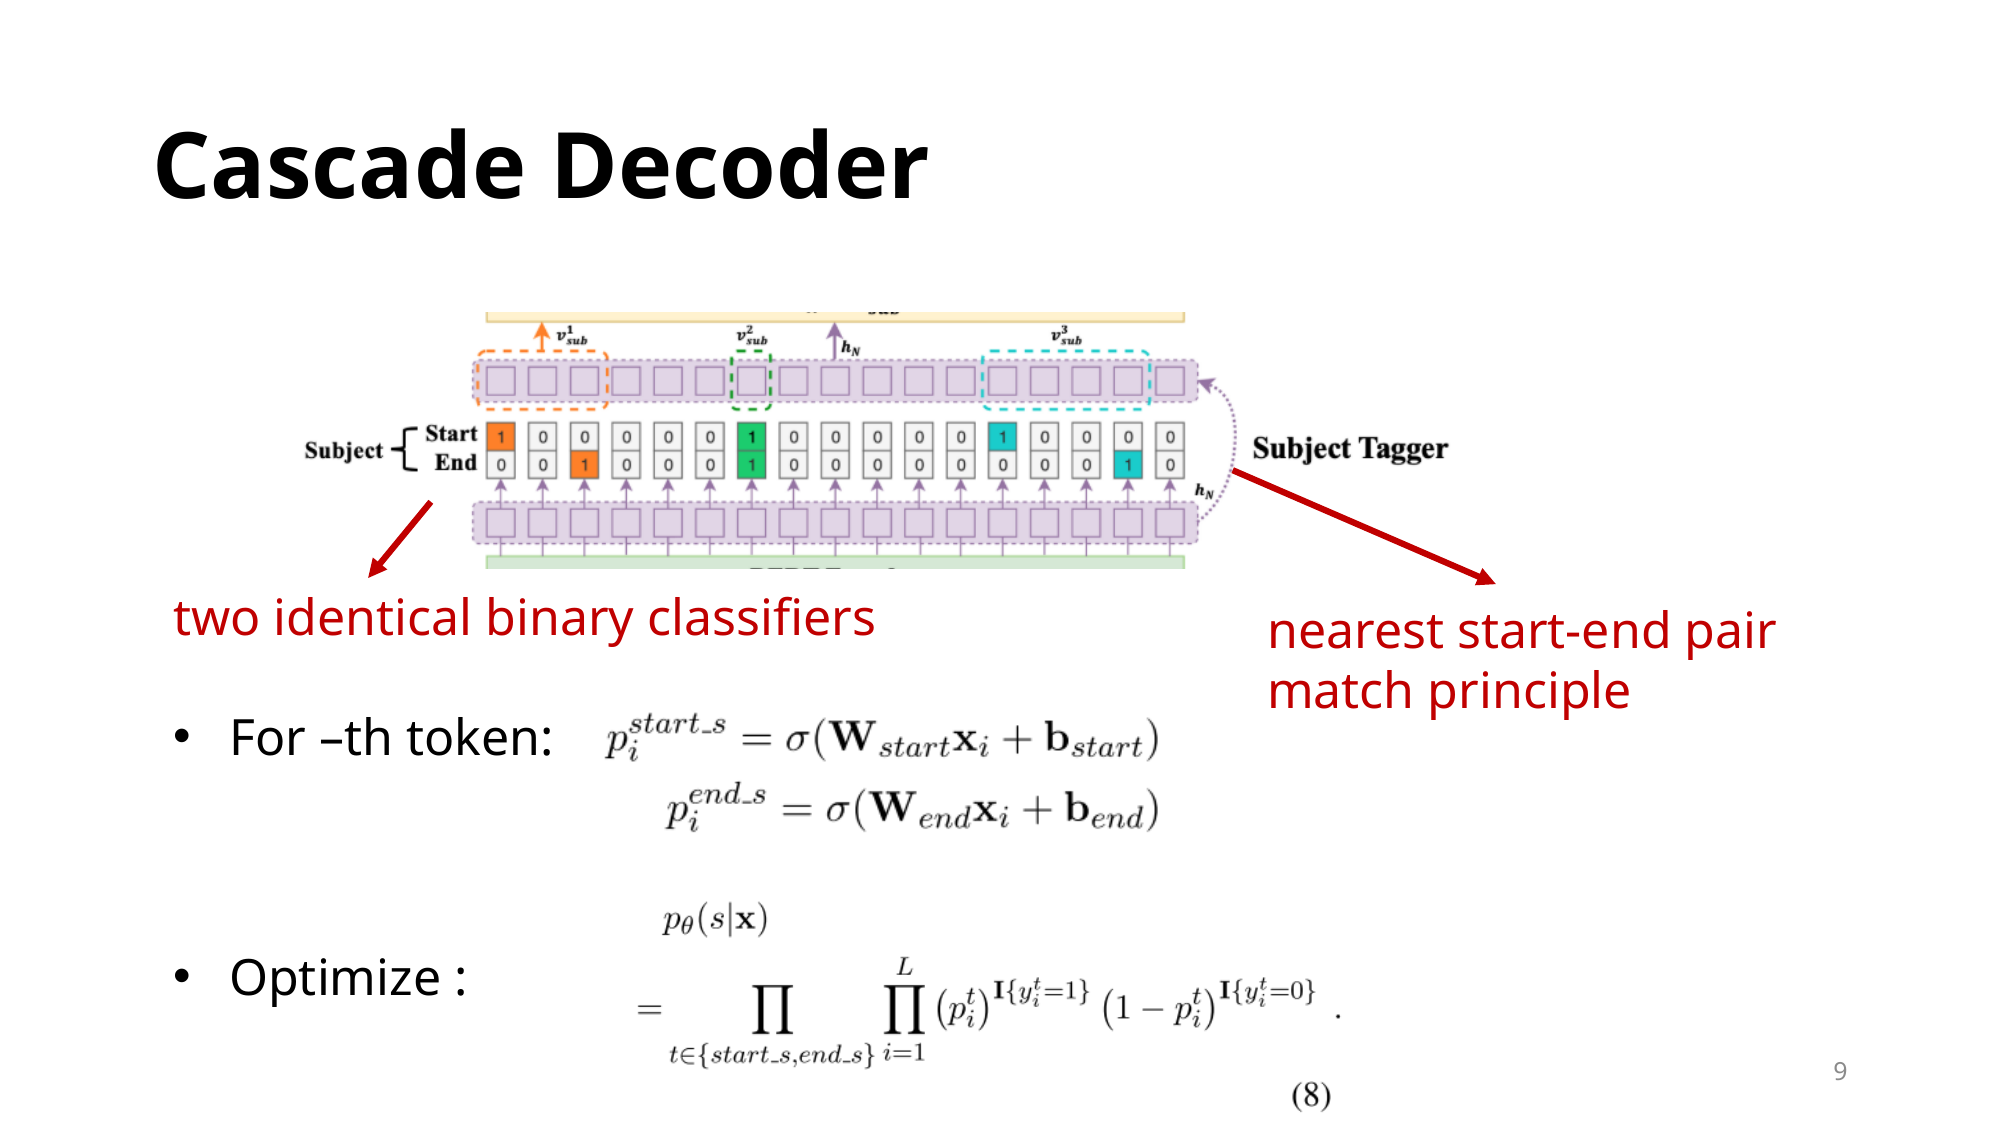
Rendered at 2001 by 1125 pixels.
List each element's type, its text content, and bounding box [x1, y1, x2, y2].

picture [624, 889, 1363, 1125]
picture [207, 312, 1469, 569]
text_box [368, 501, 431, 578]
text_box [1232, 470, 1496, 585]
picture [588, 699, 1194, 851]
title Cascade Decoder [137, 59, 1863, 278]
slide_number 9 [1412, 1042, 1863, 1103]
text_box nearest start-end pair match principle [1252, 591, 1946, 727]
